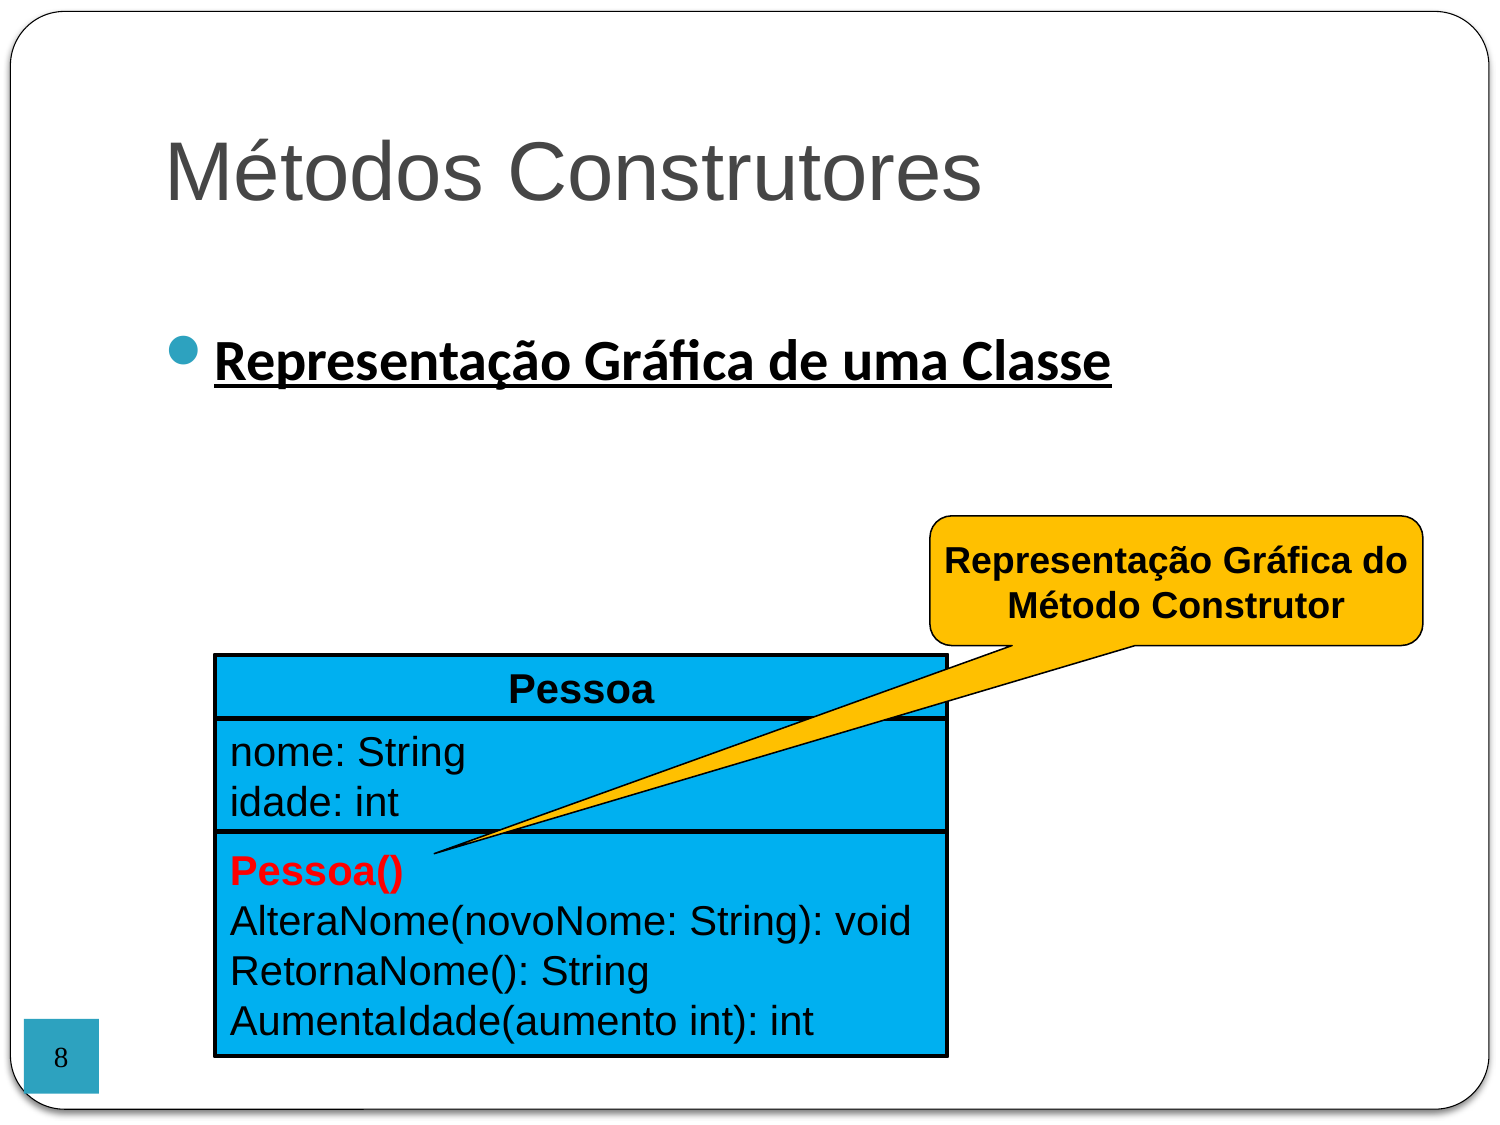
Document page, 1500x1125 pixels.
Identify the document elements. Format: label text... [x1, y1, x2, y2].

text_box Métodos Construtores [150, 45, 1425, 233]
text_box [214, 654, 948, 1057]
text_box Representação Gráfica do Método Construtor [929, 515, 1423, 700]
text_box Representação Gráfica de uma Classe [150, 237, 1425, 988]
text_box [23, 1018, 99, 1094]
